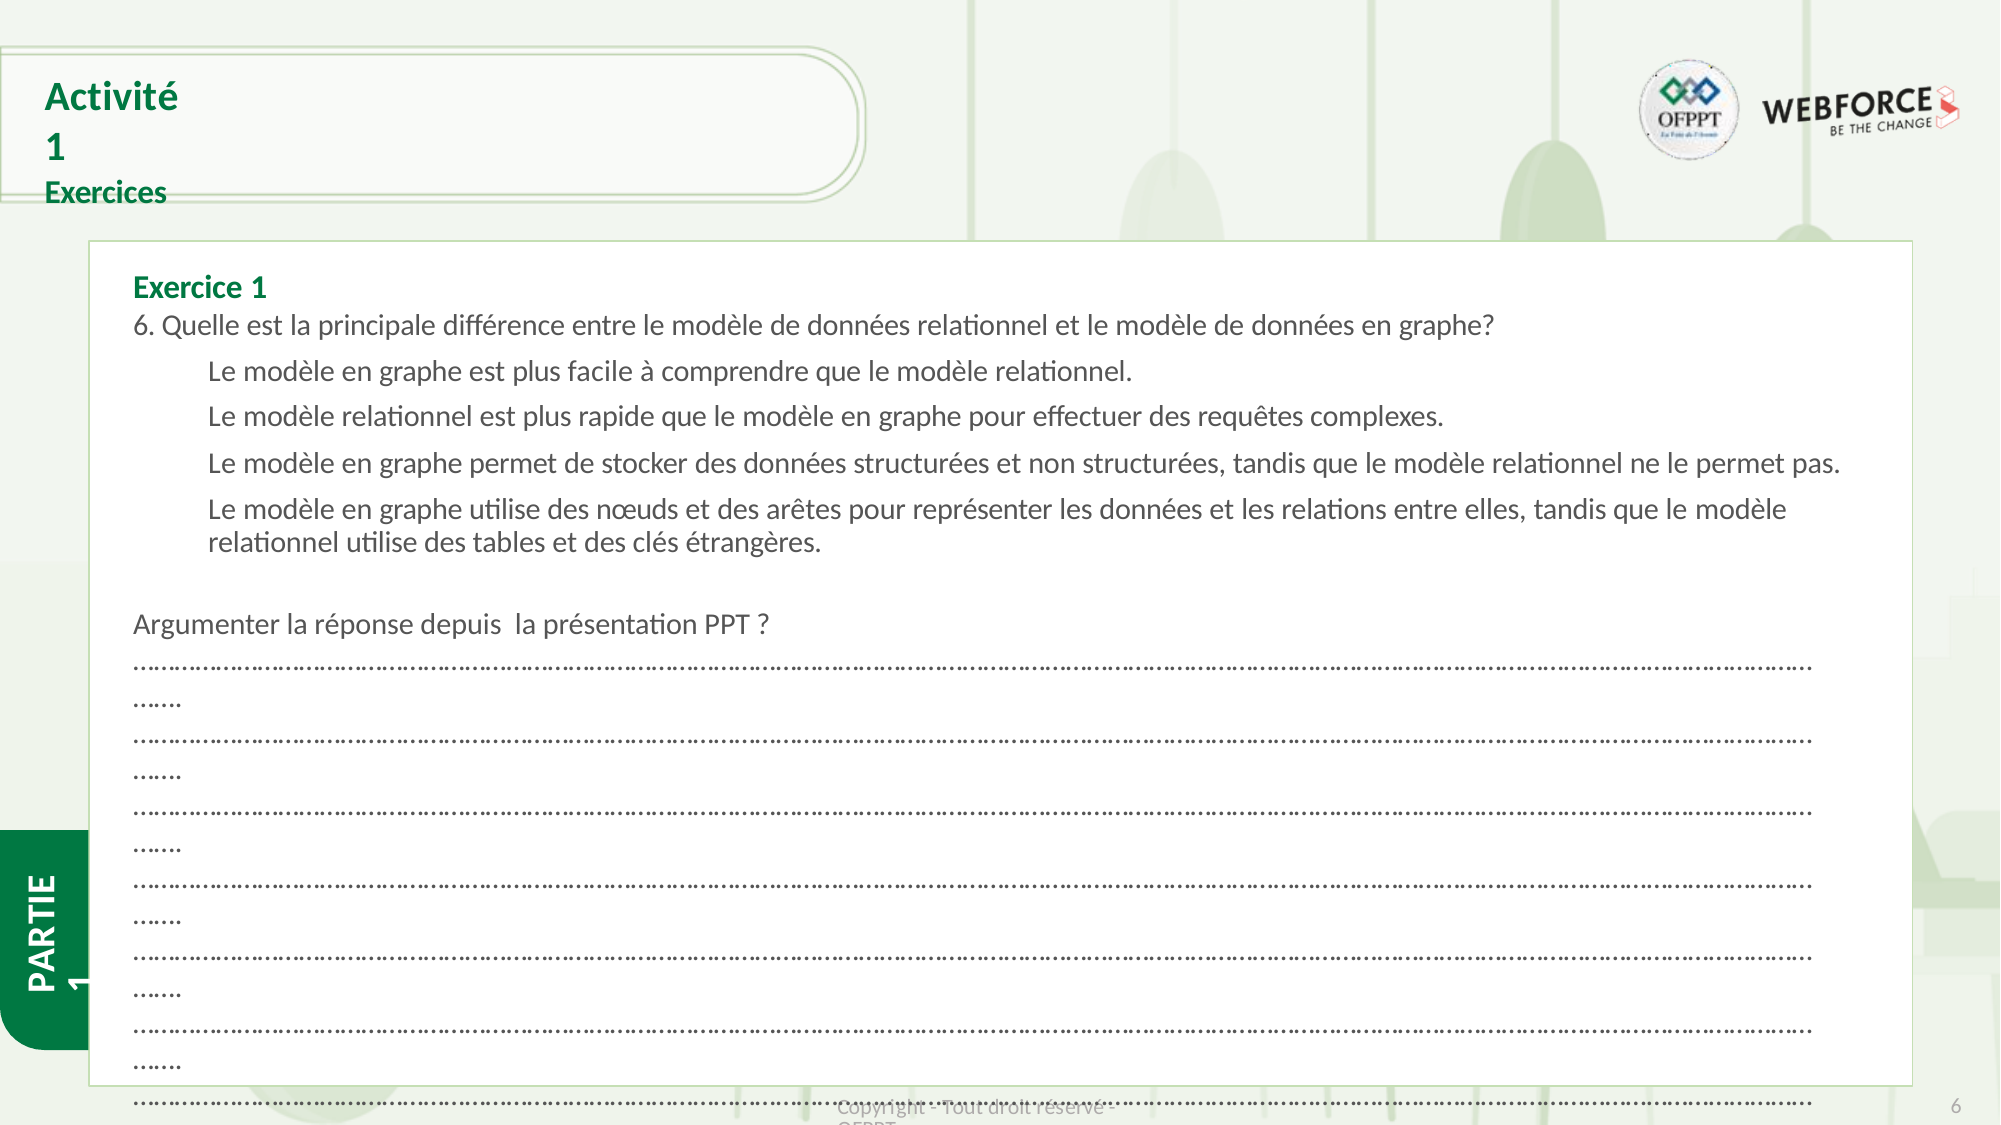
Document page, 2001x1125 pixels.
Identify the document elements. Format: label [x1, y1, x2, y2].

picture [0, 0, 2000, 1125]
text_box [0, 239, 1914, 1087]
